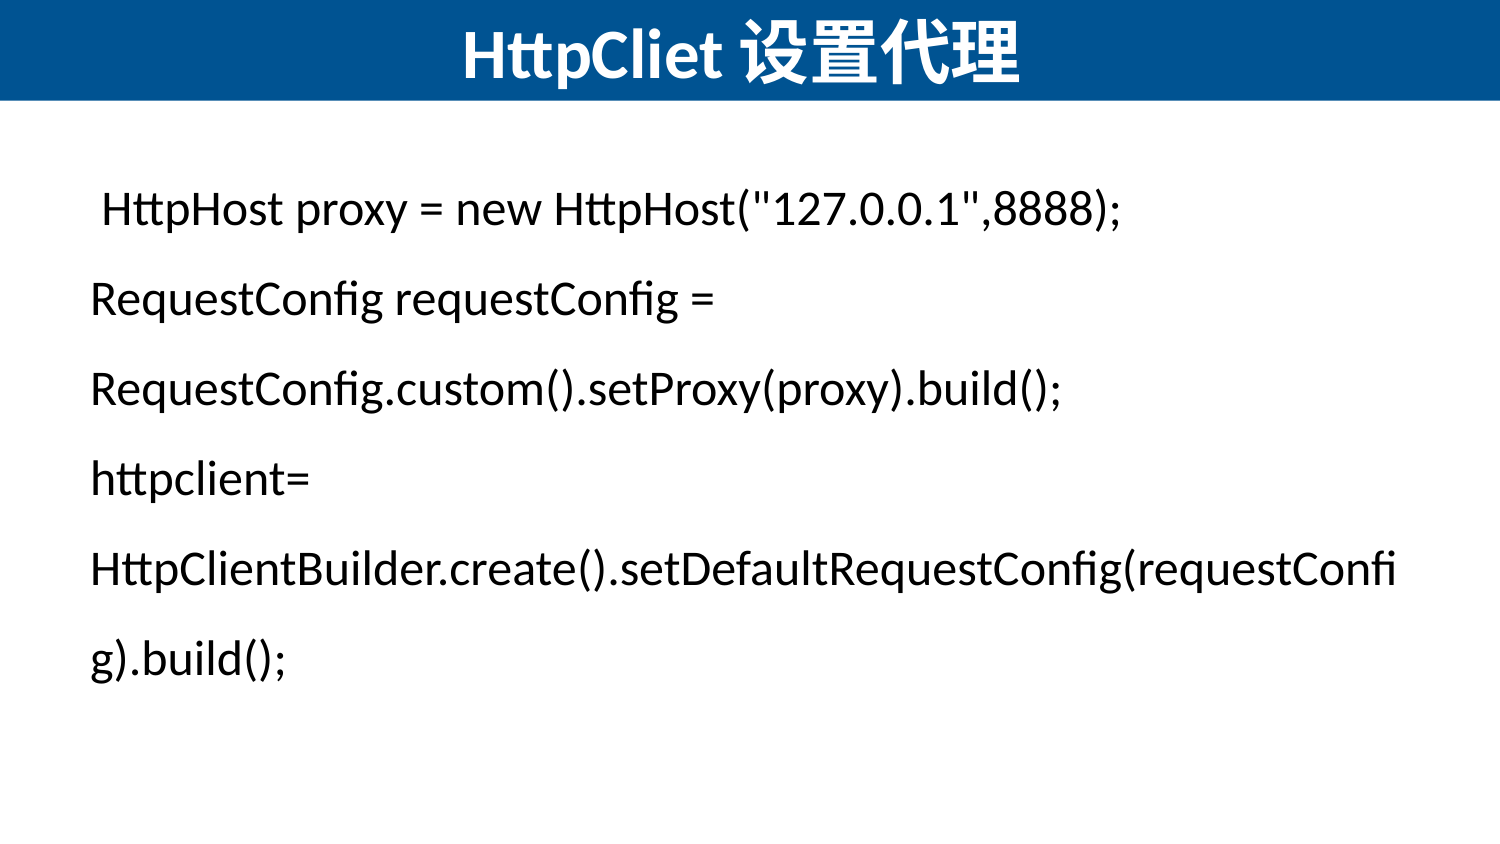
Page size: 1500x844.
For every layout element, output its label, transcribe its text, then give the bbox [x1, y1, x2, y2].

title HttpCliet设置代理 [2, 0, 1483, 101]
list HttpHost proxy = new HttpHost("127.0.0.1",8888); RequestConfig requestConfig = RequestConfig.custom().setProxy(proxy).build(); httpclient= HttpClientBuilder.create().setDefaultRequestConfig(requestConfig).build(); [75, 138, 1426, 696]
